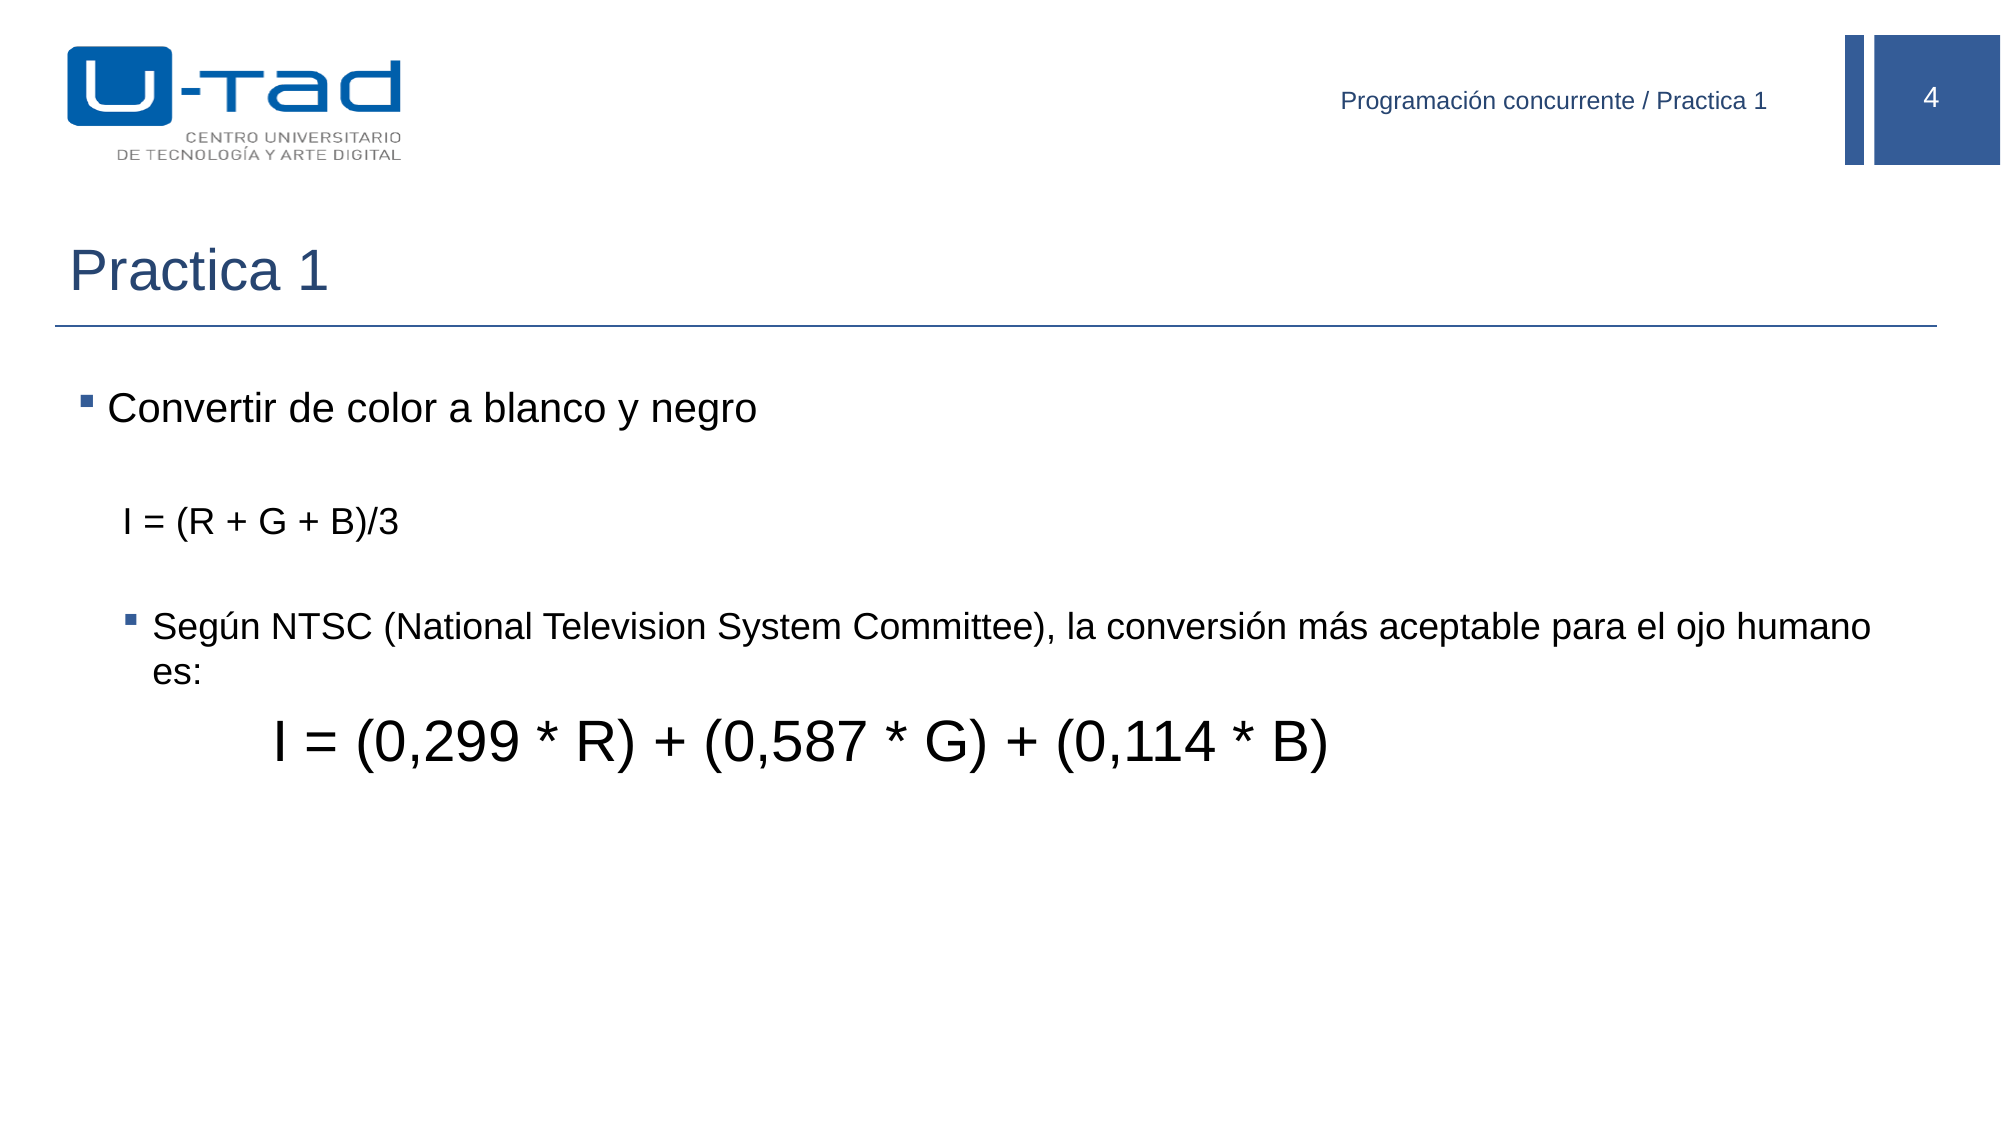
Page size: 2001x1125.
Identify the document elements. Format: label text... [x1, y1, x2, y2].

picture [57, 38, 411, 168]
list Convertir de color a blanco y negro I = (R + G + B)/3 Según NTSC (National Television System Committee), la conversión más aceptable para el ojo humano es: I = (0,299 * R) + (0,587 * G) + (0,114 * B) [55, 373, 1938, 1035]
title Practica 1 [55, 208, 1938, 327]
footer Programación concurrente / Practica 1 [996, 78, 1784, 128]
